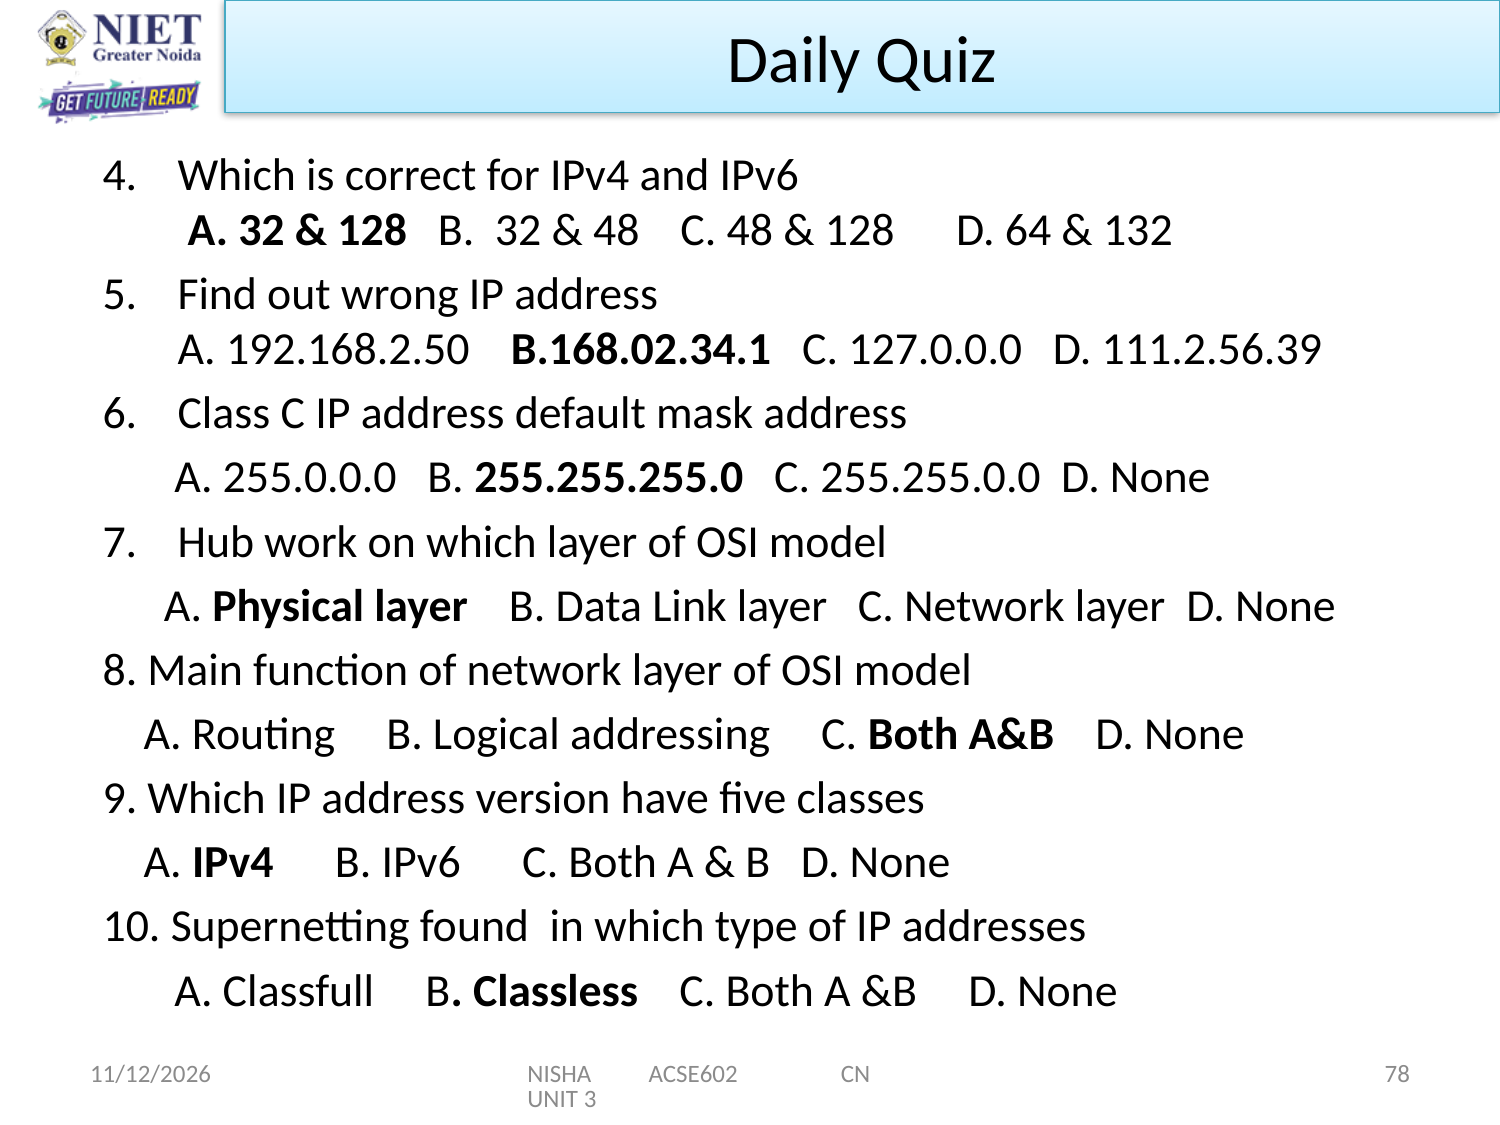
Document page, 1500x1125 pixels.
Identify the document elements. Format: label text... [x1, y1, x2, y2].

slide_number 78 [1074, 1042, 1425, 1103]
picture [0, 0, 238, 135]
footer NISHA ACSE602 CN UNIT 3 [512, 1042, 988, 1103]
list Which is correct for IPv4 and IPv6 A. 32 & 128 B. 32 & 48 C. 48 & 128 D. 64 & 132 Find out wrong IP address A. 192.168.2.50 B.168.02.34.1 C. 127.0.0.0 D. 111.2.56.39 Class C IP address default mask address A. 255.0.0.0 B. 255.255.255.0 C. 255.255.0.0 D. None Hub work on which layer of OSI model A. Physical layer B. Data Link layer C. Network layer D. None 8. Main function of network layer of OSI model A. Routing B. Logical addressing C. Both A&B D. None 9. Which IP address version have five classes A. IPv4 B. IPv6 C. Both A & B D. None 10. Supernetting found in which type of IP addresses A. Classfull B. Classless C. Both A &B D. None [87, 137, 1438, 1035]
text_box Daily Quiz [238, 0, 1500, 113]
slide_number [75, 1042, 425, 1103]
